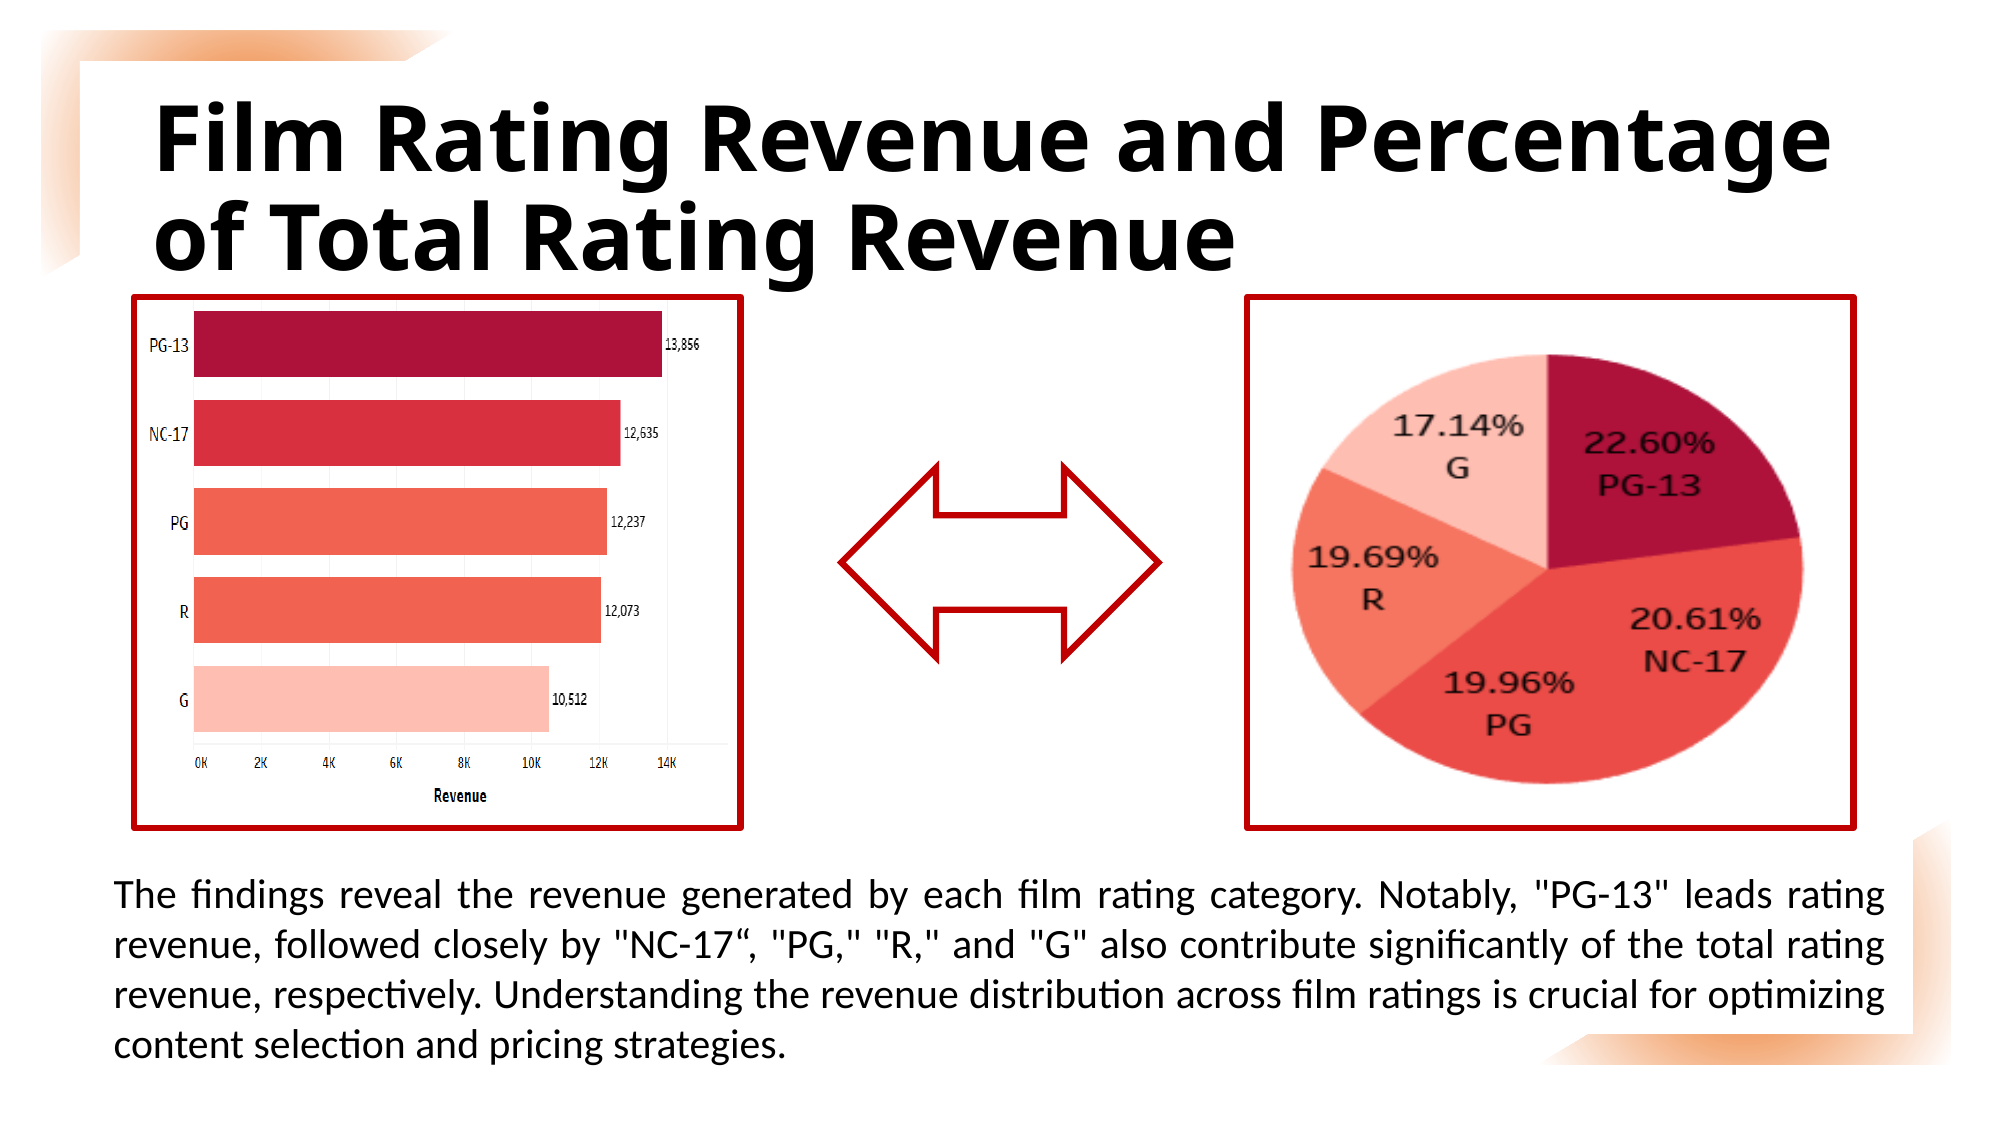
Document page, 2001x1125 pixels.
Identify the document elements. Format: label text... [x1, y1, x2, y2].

text_box [839, 465, 1160, 660]
text_box [1537, 818, 1951, 1065]
picture [137, 299, 738, 825]
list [1250, 299, 1851, 825]
text_box The findings reveal the revenue generated by each film rating category. Notably, "PG-13" leads rating revenue, followed closely by "NC-17“, "PG," "R," and "G" also contribute significantly of the total rating revenue, respectively. Understanding the revenue distribution across film ratings is crucial for optimizing content selection and pricing strategies. [99, 859, 1901, 1074]
text_box [41, 30, 455, 278]
title Film Rating Revenue and Percentage of Total Rating Revenue [137, 82, 1863, 300]
